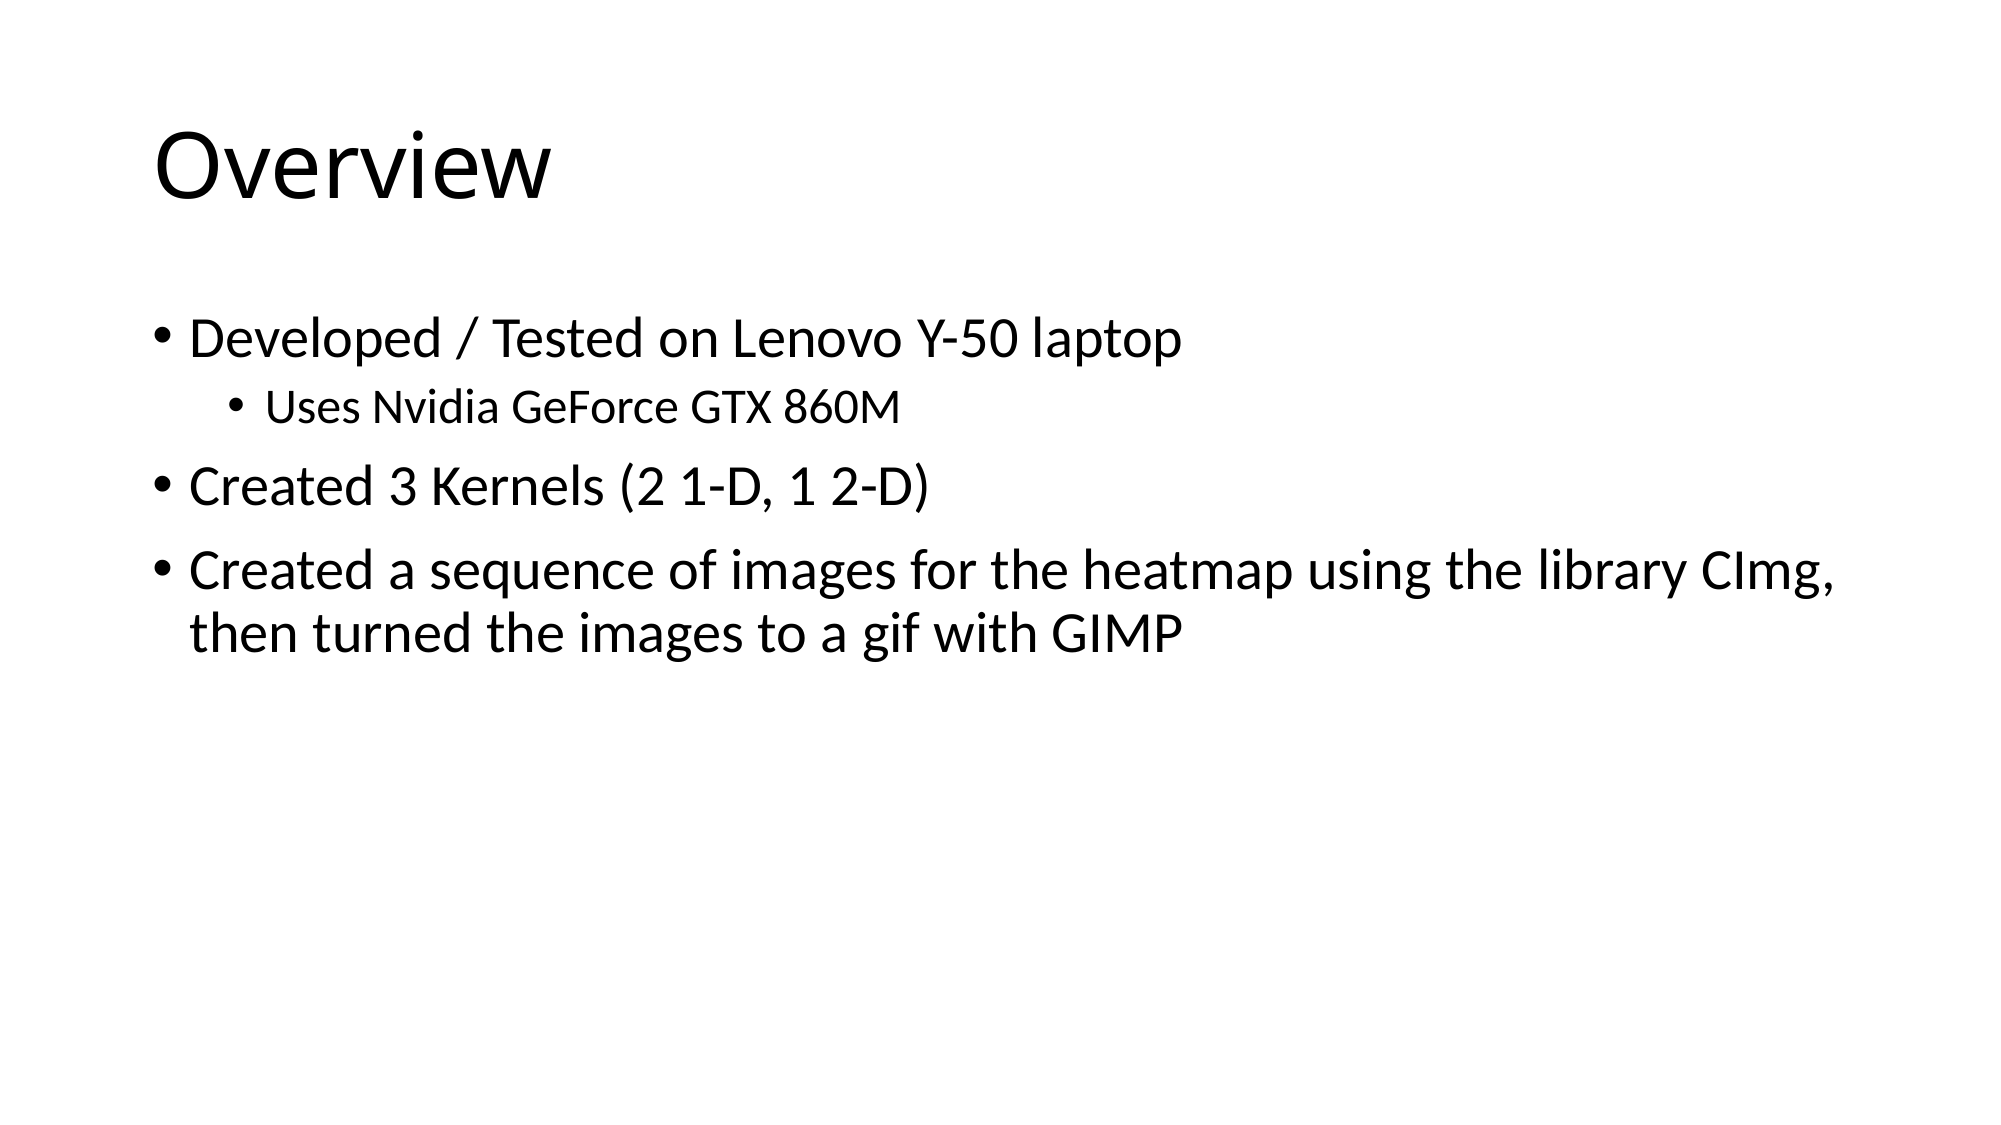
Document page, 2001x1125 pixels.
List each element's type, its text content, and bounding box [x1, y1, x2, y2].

list Developed / Tested on Lenovo Y-50 laptop Uses Nvidia GeForce GTX 860M Created 3 Kernels (2 1-D, 1 2-D) Created a sequence of images for the heatmap using the library CImg, then turned the images to a gif with GIMP [137, 299, 1863, 1014]
title Overview [137, 59, 1863, 278]
